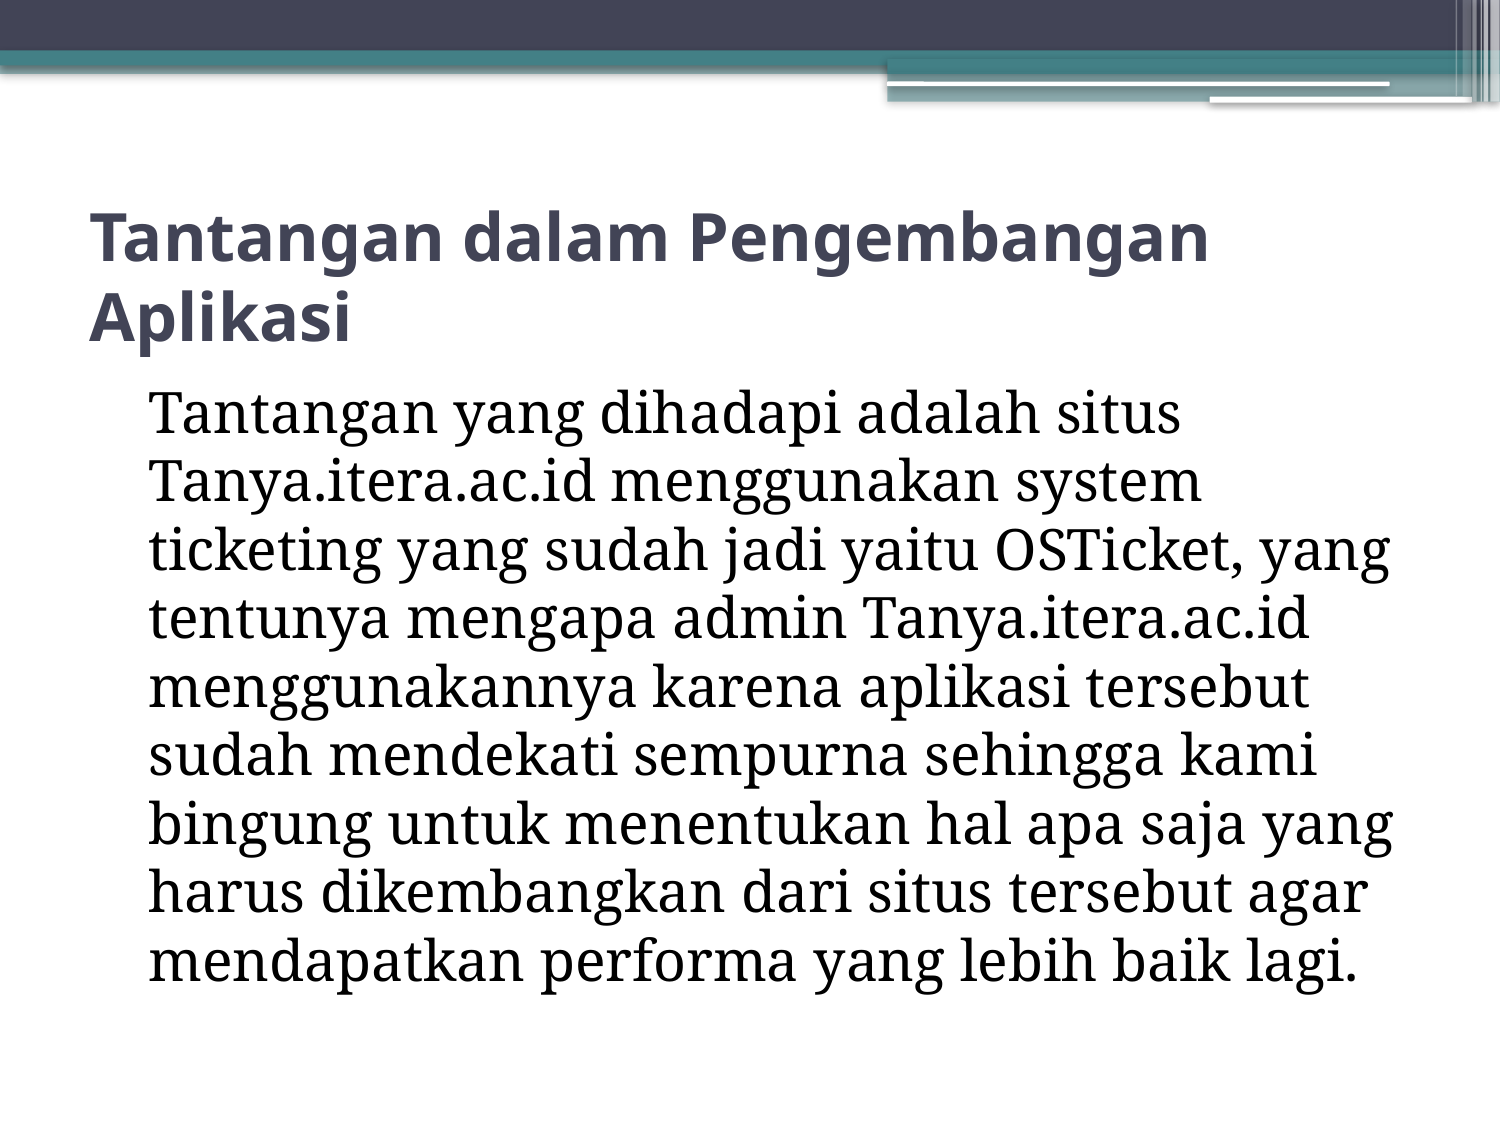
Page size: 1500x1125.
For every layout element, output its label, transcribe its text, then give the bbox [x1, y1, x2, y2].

list Tantangan yang dihadapi adalah situs Tanya.itera.ac.id menggunakan system ticketing yang sudah jadi yaitu OSTicket, yang tentunya mengapa admin Tanya.itera.ac.id menggunakannya karena aplikasi tersebut sudah mendekati sempurna sehingga kami bingung untuk menentukan hal apa saja yang harus dikembangkan dari situs tersebut agar mendapatkan performa yang lebih baik lagi. [75, 368, 1425, 1079]
title Tantangan dalam Pengembangan Aplikasi [75, 187, 1425, 363]
